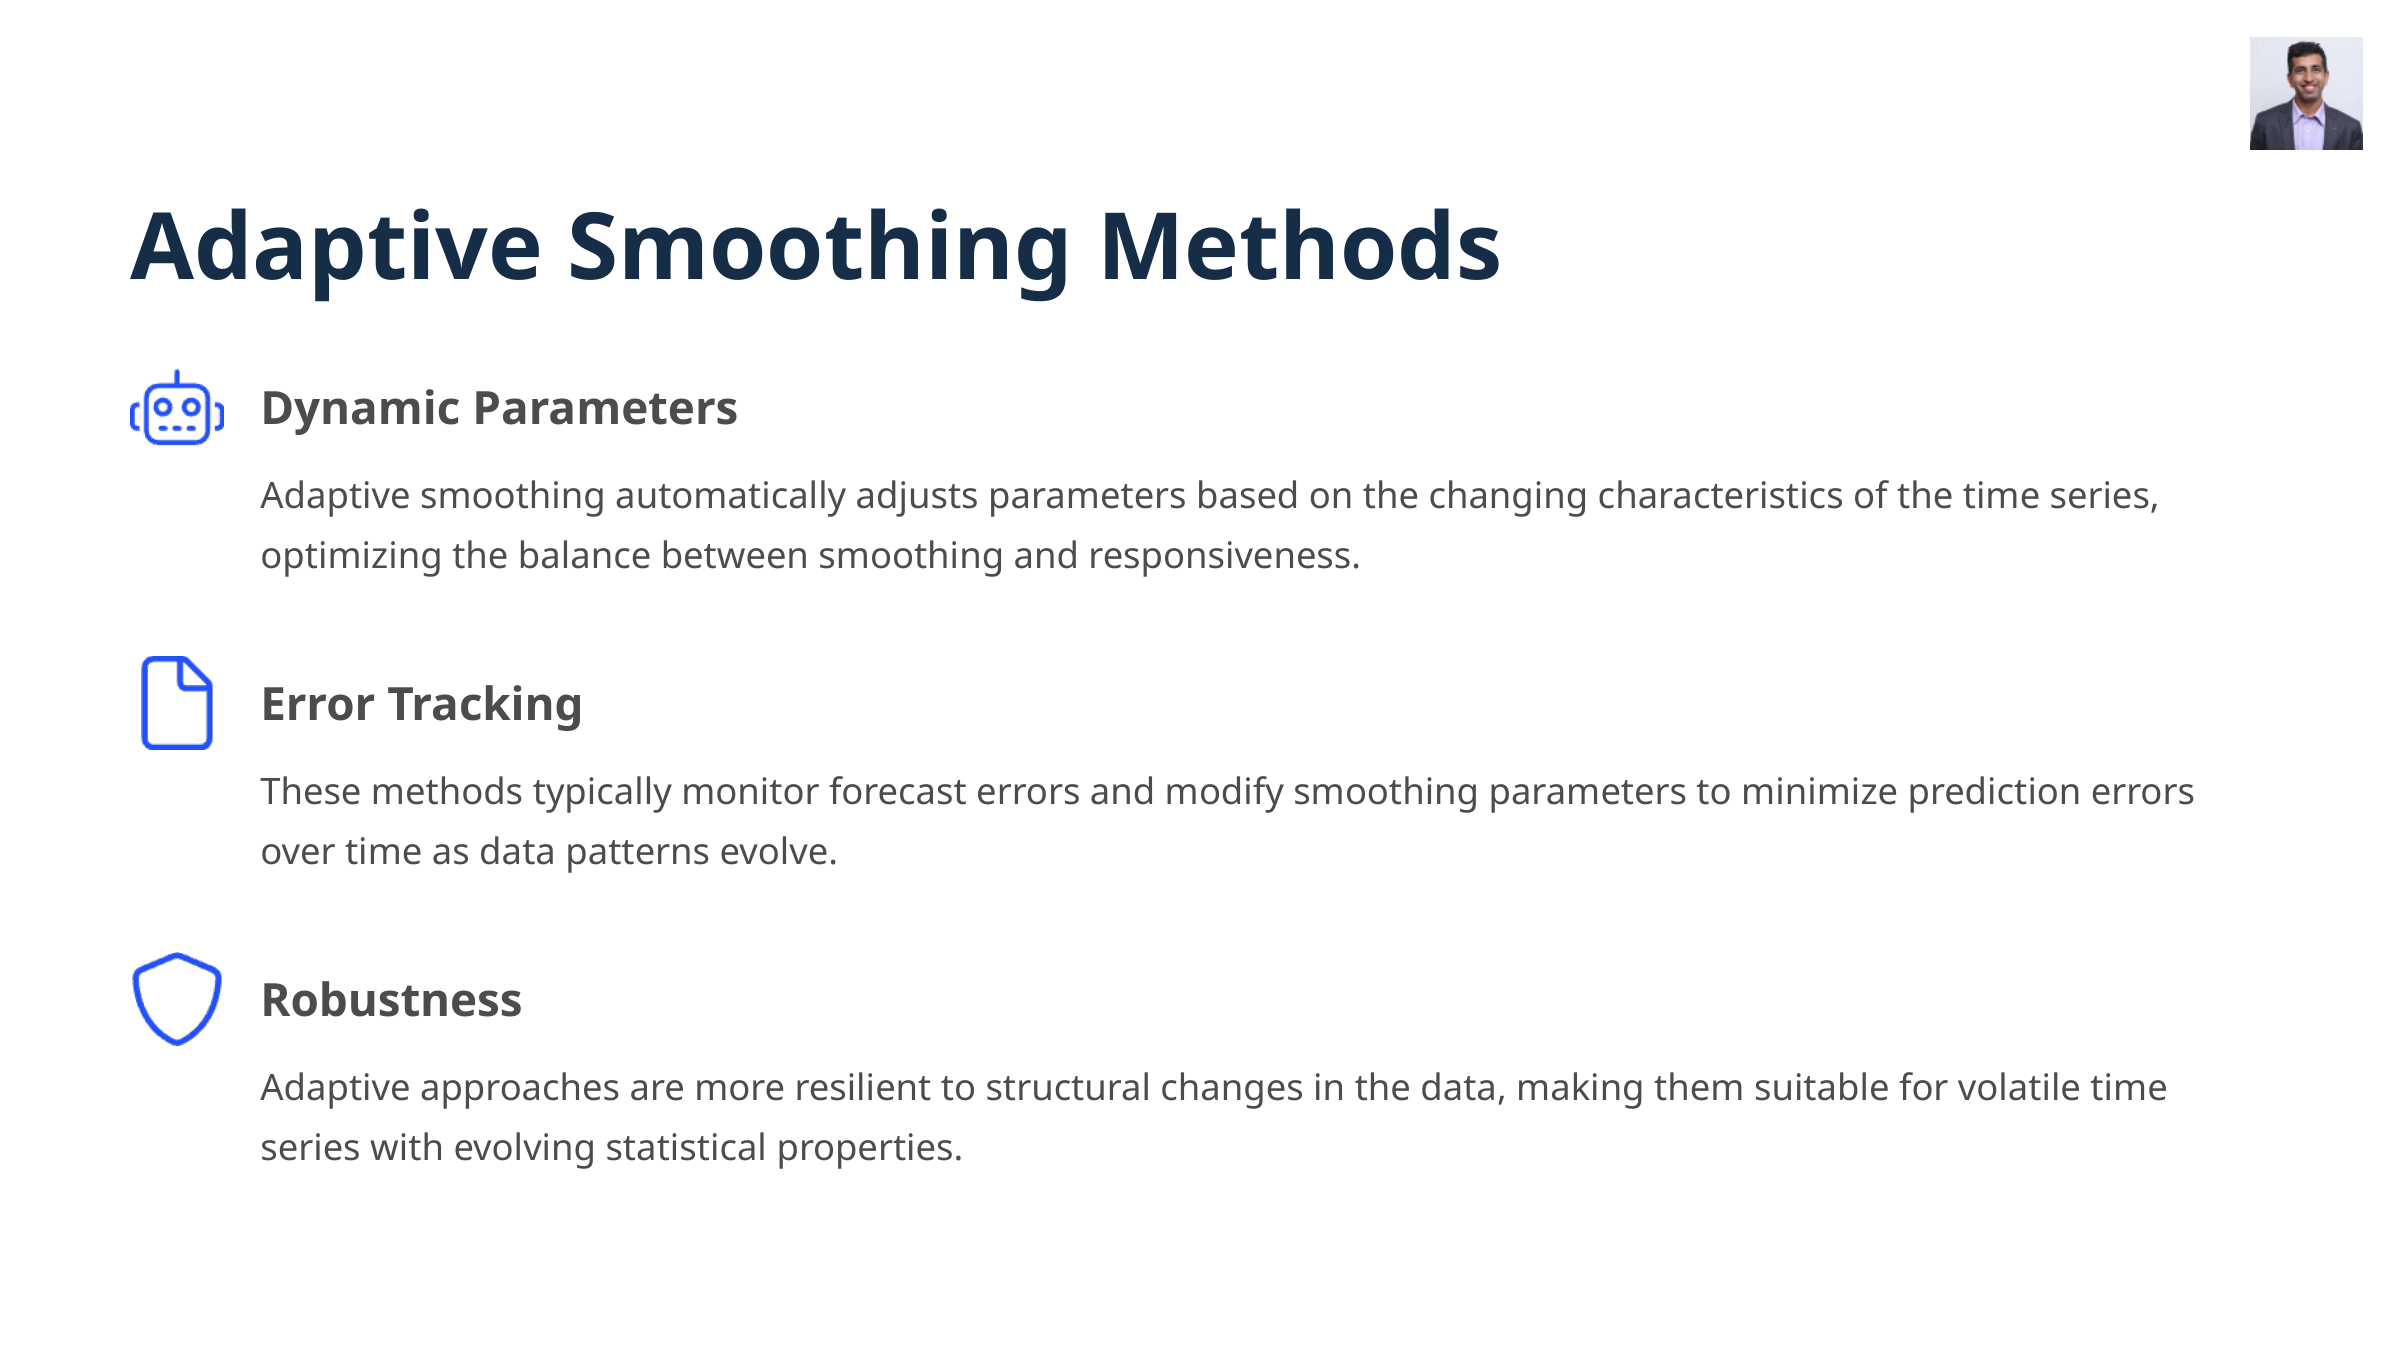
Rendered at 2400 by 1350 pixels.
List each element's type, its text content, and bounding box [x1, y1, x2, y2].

text_box Adaptive Smoothing Methods [130, 182, 1478, 299]
text_box Error Tracking [260, 672, 726, 731]
text_box Dynamic Parameters [260, 376, 733, 435]
picture [130, 360, 224, 454]
picture [2249, 37, 2363, 150]
text_box Robustness [260, 968, 726, 1027]
picture [130, 656, 224, 750]
picture [130, 952, 224, 1046]
text_box Adaptive smoothing automatically adjusts parameters based on the changing characteristics of the time series, optimizing the balance between smoothing and responsiveness. [260, 456, 2270, 576]
text_box These methods typically monitor forecast errors and modify smoothing parameters to minimize prediction errors over time as data patterns evolve. [260, 752, 2270, 872]
text_box Adaptive approaches are more resilient to structural changes in the data, making them suitable for volatile time series with evolving statistical properties. [260, 1048, 2270, 1168]
